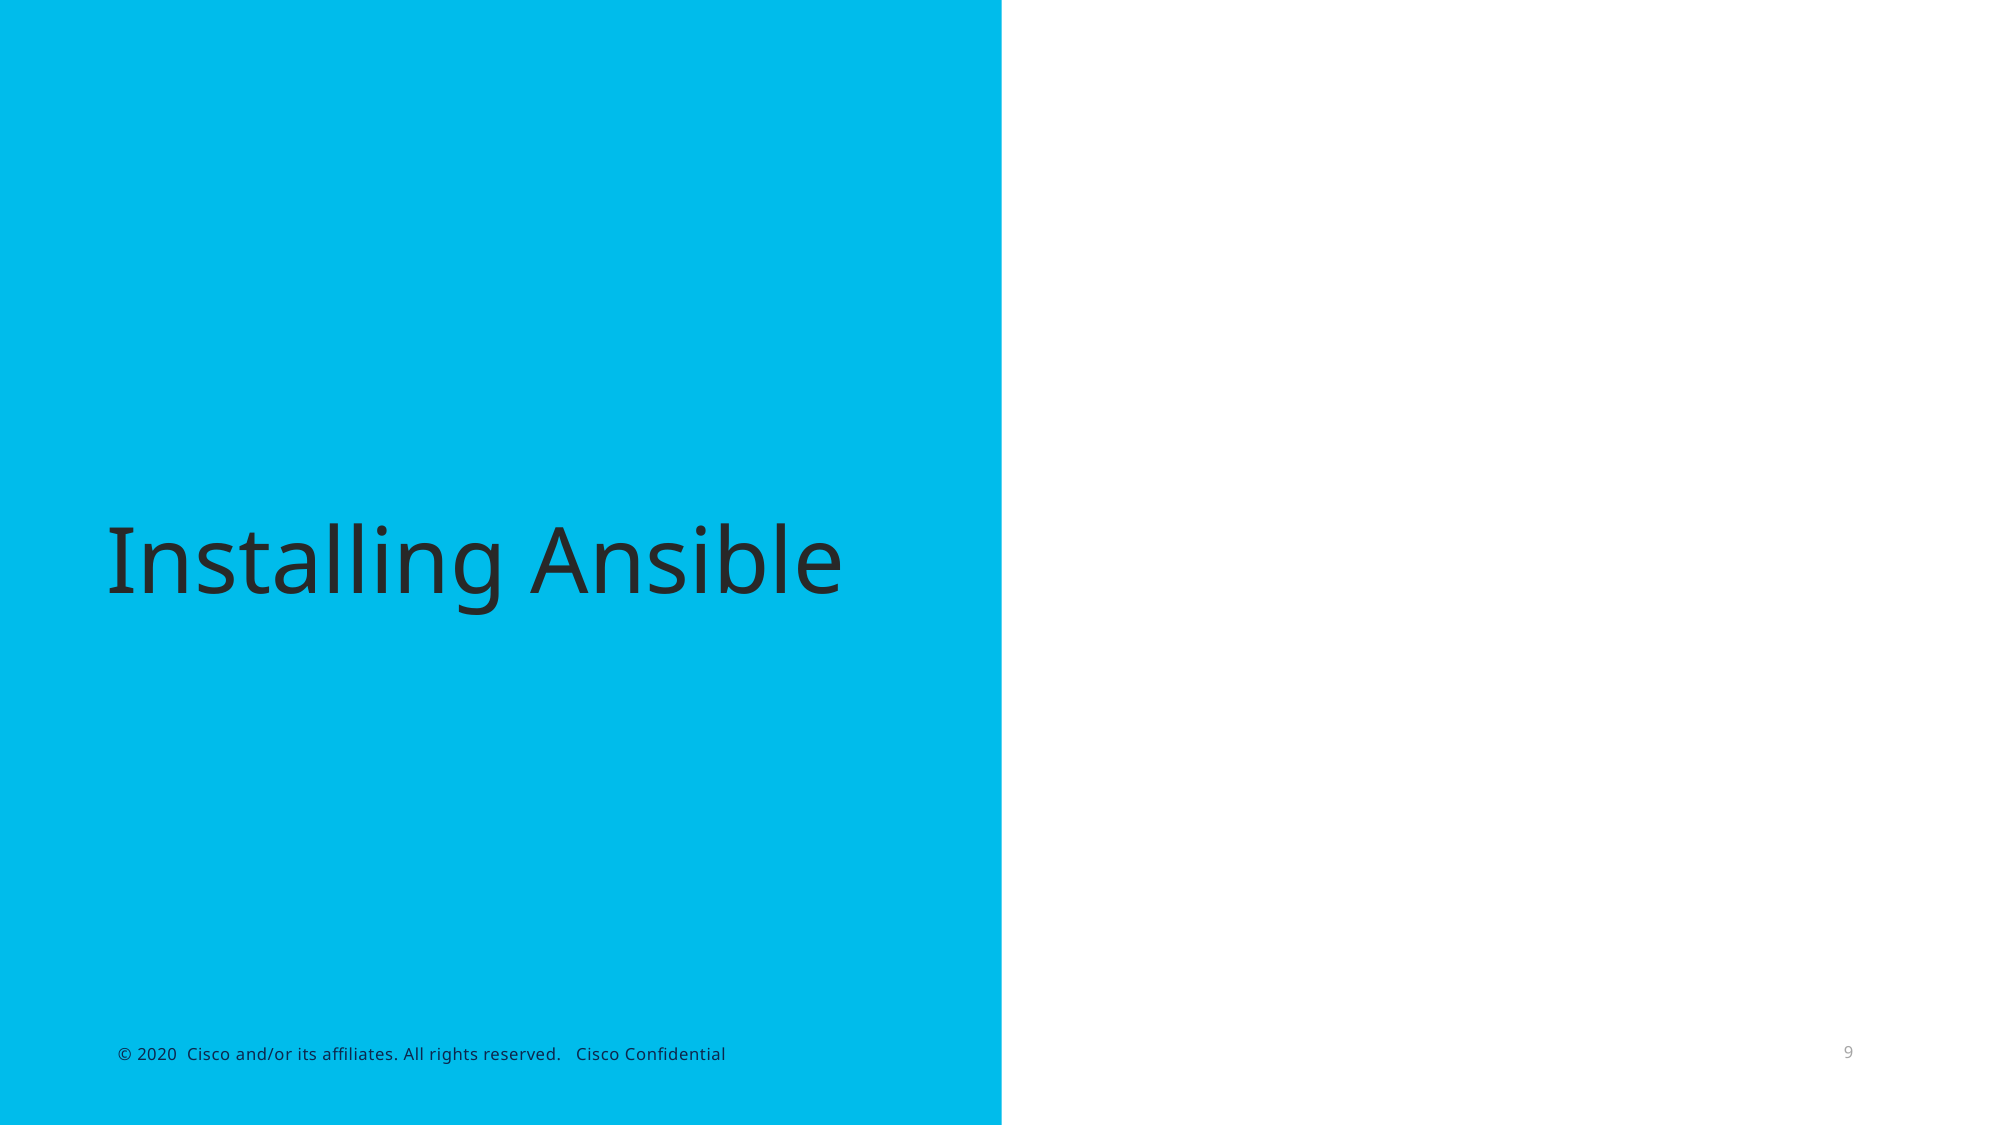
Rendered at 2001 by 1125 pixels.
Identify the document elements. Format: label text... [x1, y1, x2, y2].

title Installing Ansible [91, 362, 929, 763]
